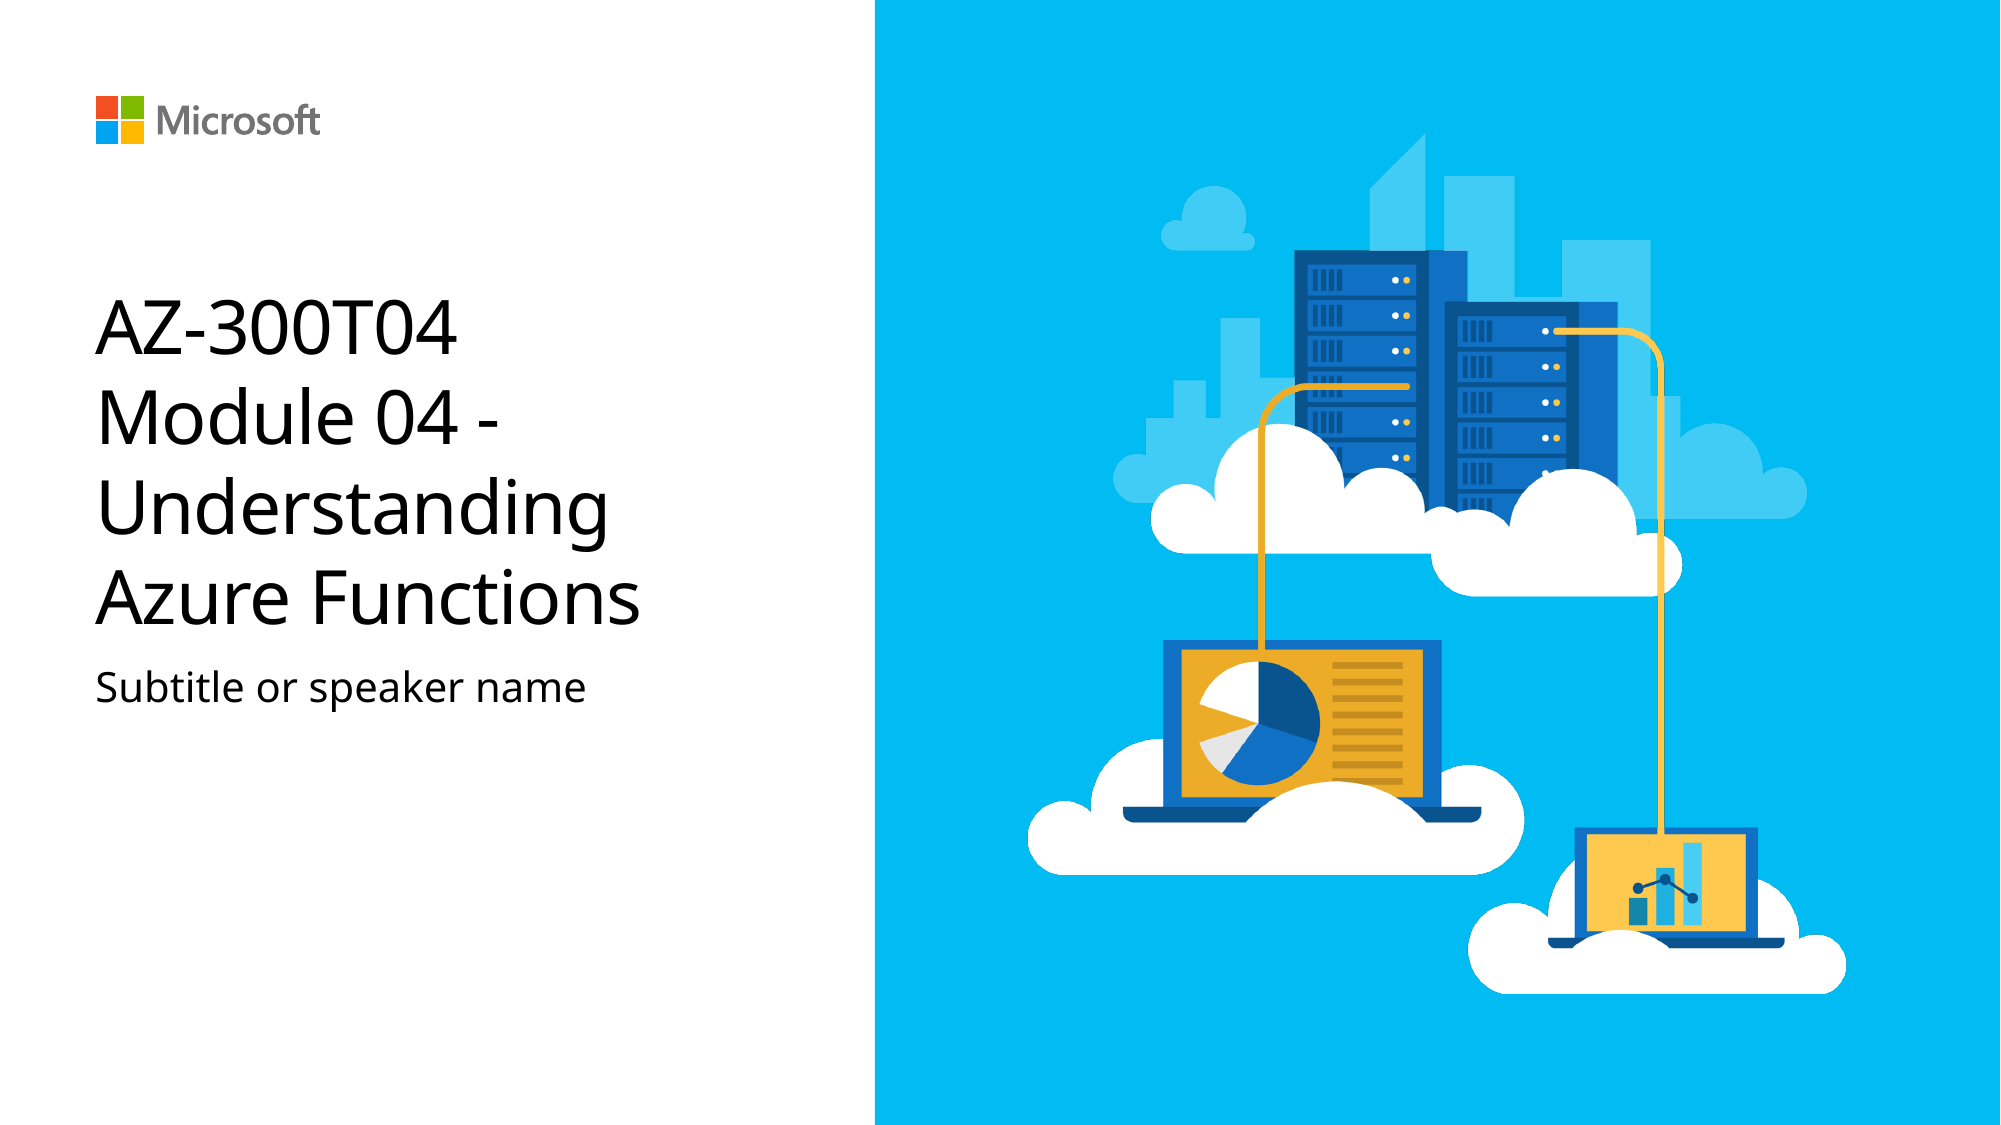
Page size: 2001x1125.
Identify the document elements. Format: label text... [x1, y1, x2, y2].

title AZ-300T04 Module 04 - Understanding Azure Functions [94, 276, 779, 641]
picture [1162, 187, 1254, 250]
list Subtitle or speaker name [95, 660, 779, 711]
picture [1028, 136, 1846, 993]
